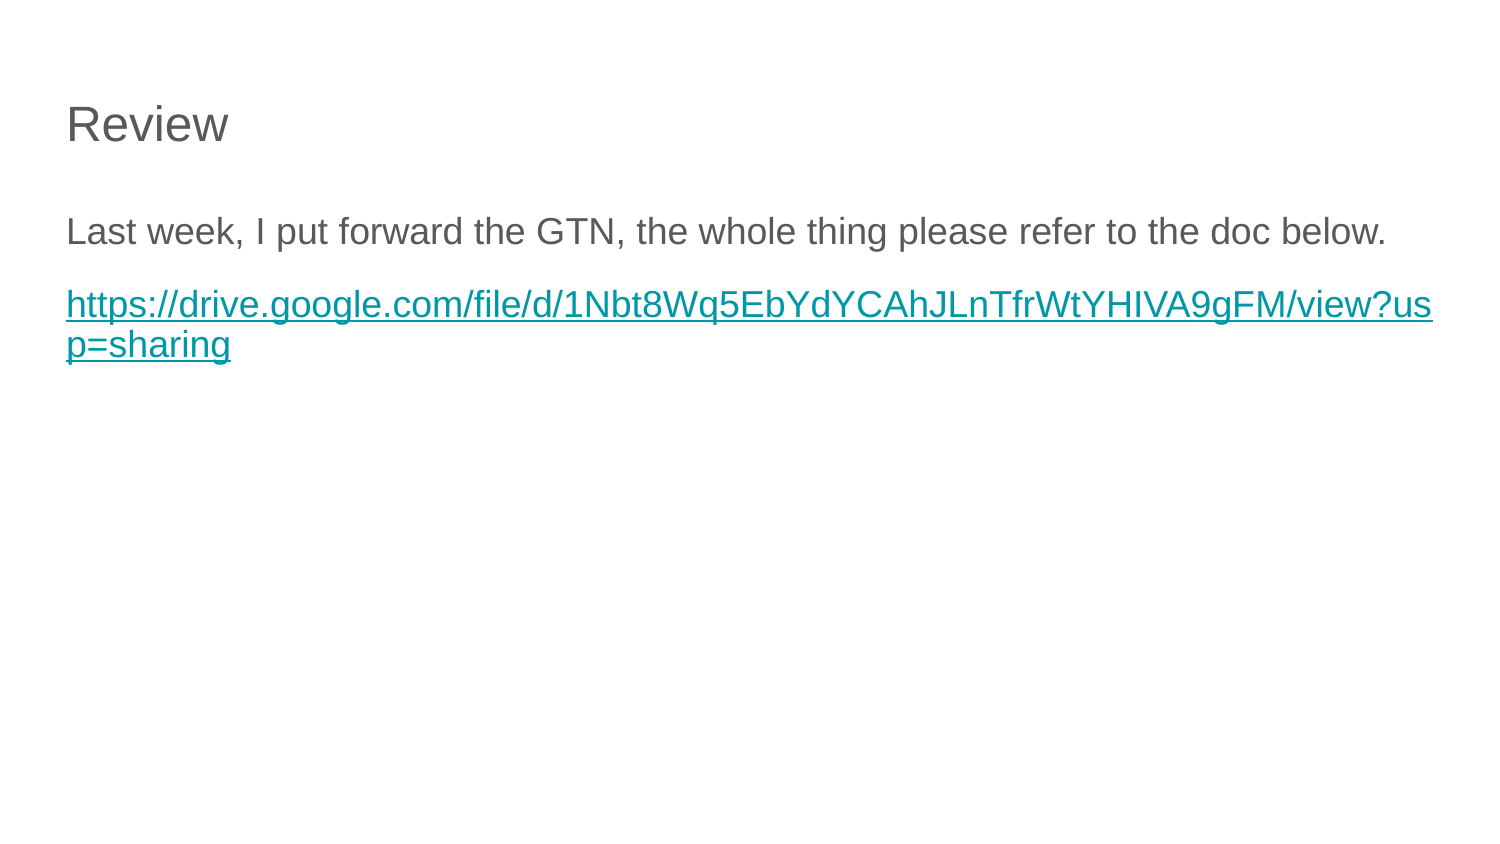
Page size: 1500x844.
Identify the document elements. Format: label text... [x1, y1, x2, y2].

title Review [51, 72, 1449, 167]
list Last week, I put forward the GTN, the whole thing please refer to the doc below. https://drive.google.com/file/d/1Nbt8Wq5EbYdYCAhJLnTfrWtYHIVA9gFM/view?usp=sharing [51, 189, 1449, 750]
